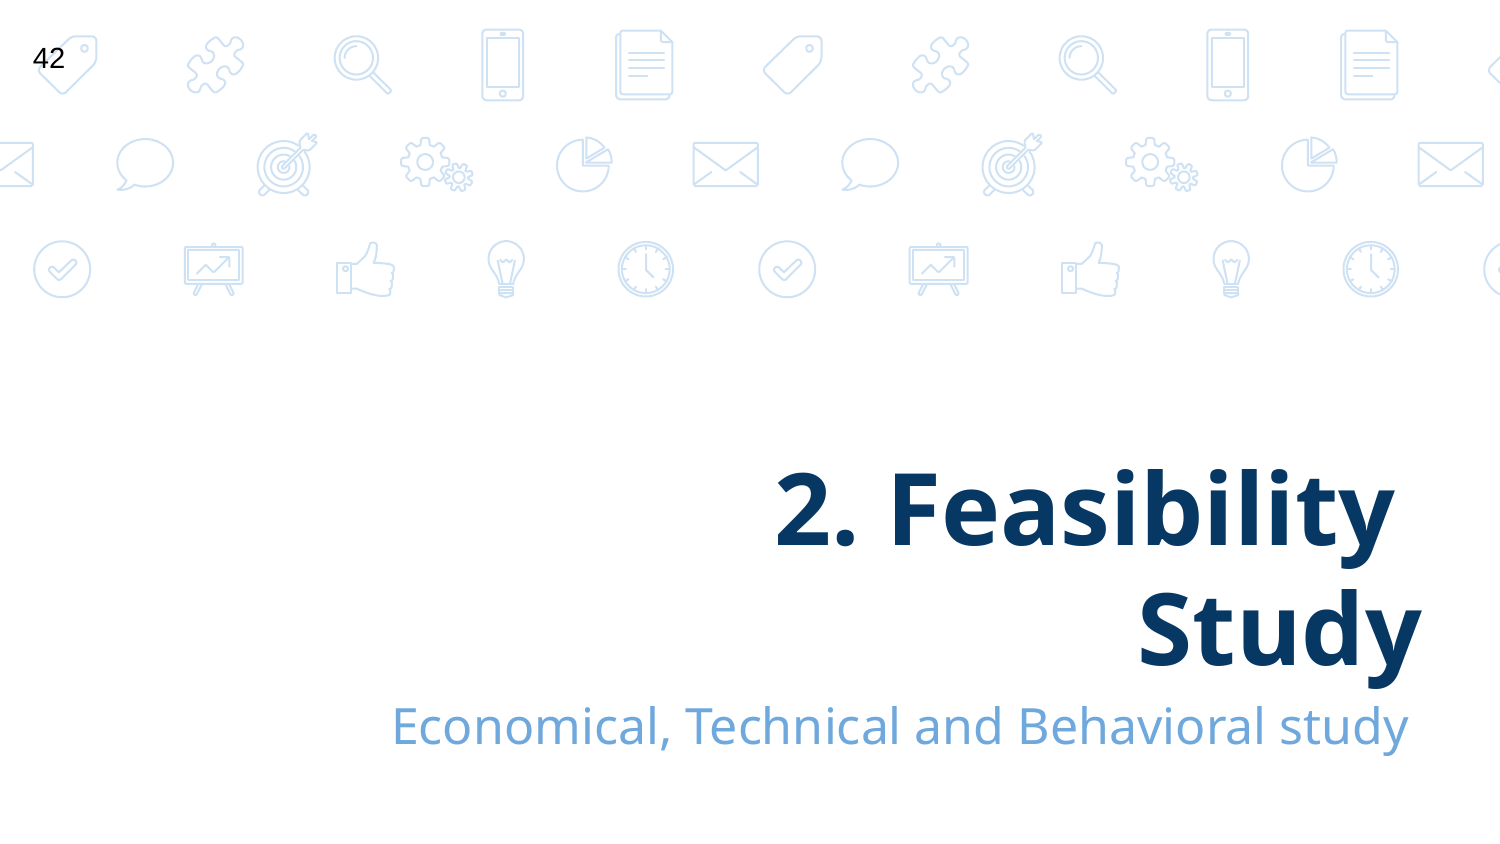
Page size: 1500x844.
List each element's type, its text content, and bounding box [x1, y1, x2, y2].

slide_number 42 [17, 23, 315, 230]
subtitle Economical, Technical and Behavioral study [312, 640, 1438, 770]
title 2. Feasibility Study [487, 509, 1438, 640]
